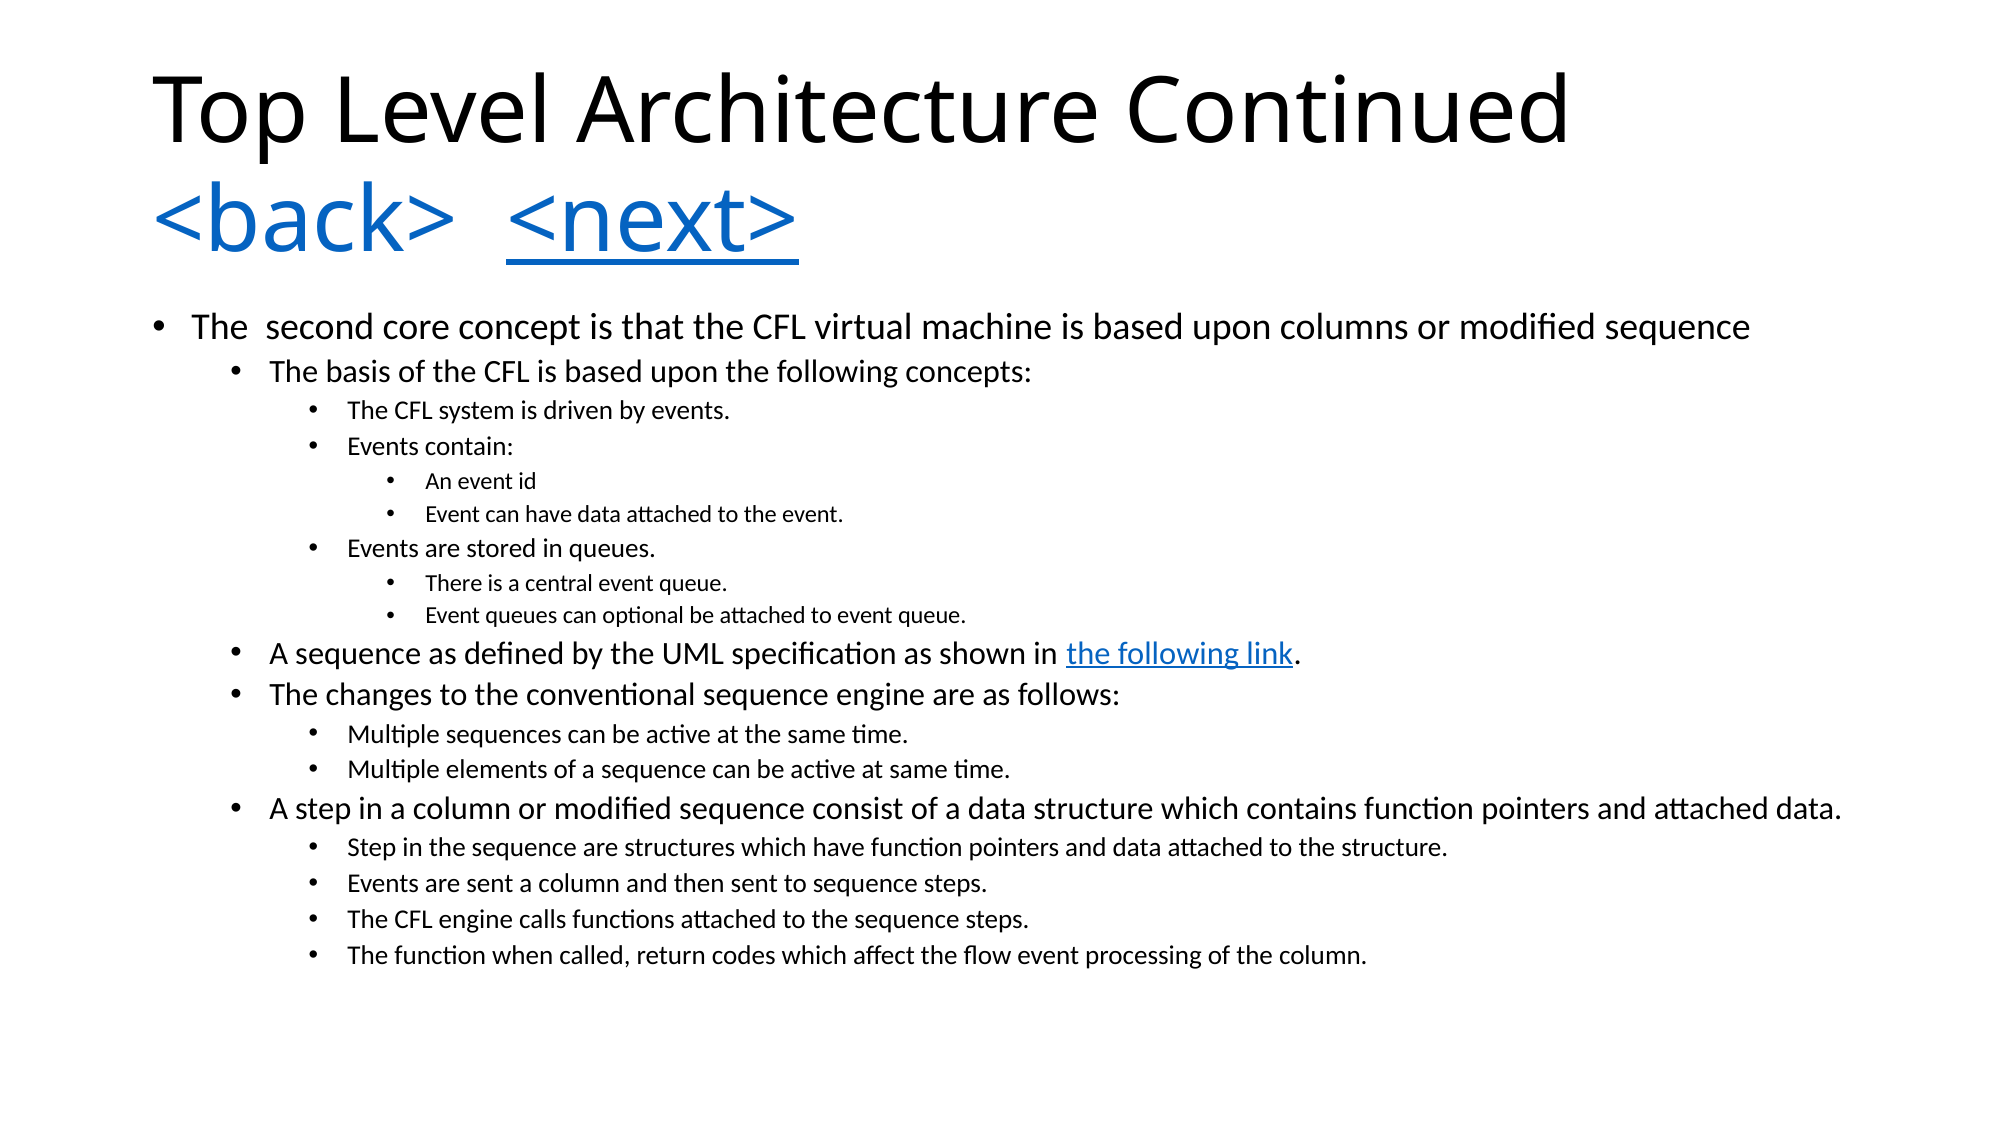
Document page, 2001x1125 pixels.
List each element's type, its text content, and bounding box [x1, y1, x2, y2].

list The second core concept is that the CFL virtual machine is based upon columns or modified sequence The basis of the CFL is based upon the following concepts: The CFL system is driven by events. Events contain: An event id Event can have data attached to the event. Events are stored in queues. There is a central event queue. Event queues can optional be attached to event queue. A sequence as defined by the UML specification as shown in the following link. The changes to the conventional sequence engine are as follows: Multiple sequences can be active at the same time. Multiple elements of a sequence can be active at same time. A step in a column or modified sequence consist of a data structure which contains function pointers and attached data. Step in the sequence are structures which have function pointers and data attached to the structure. Events are sent a column and then sent to sequence steps. The CFL engine calls functions attached to the sequence steps. The function when called, return codes which affect the flow event processing of the column. [137, 299, 1863, 1014]
title Top Level Architecture Continued <back> <next> [137, 59, 1863, 278]
